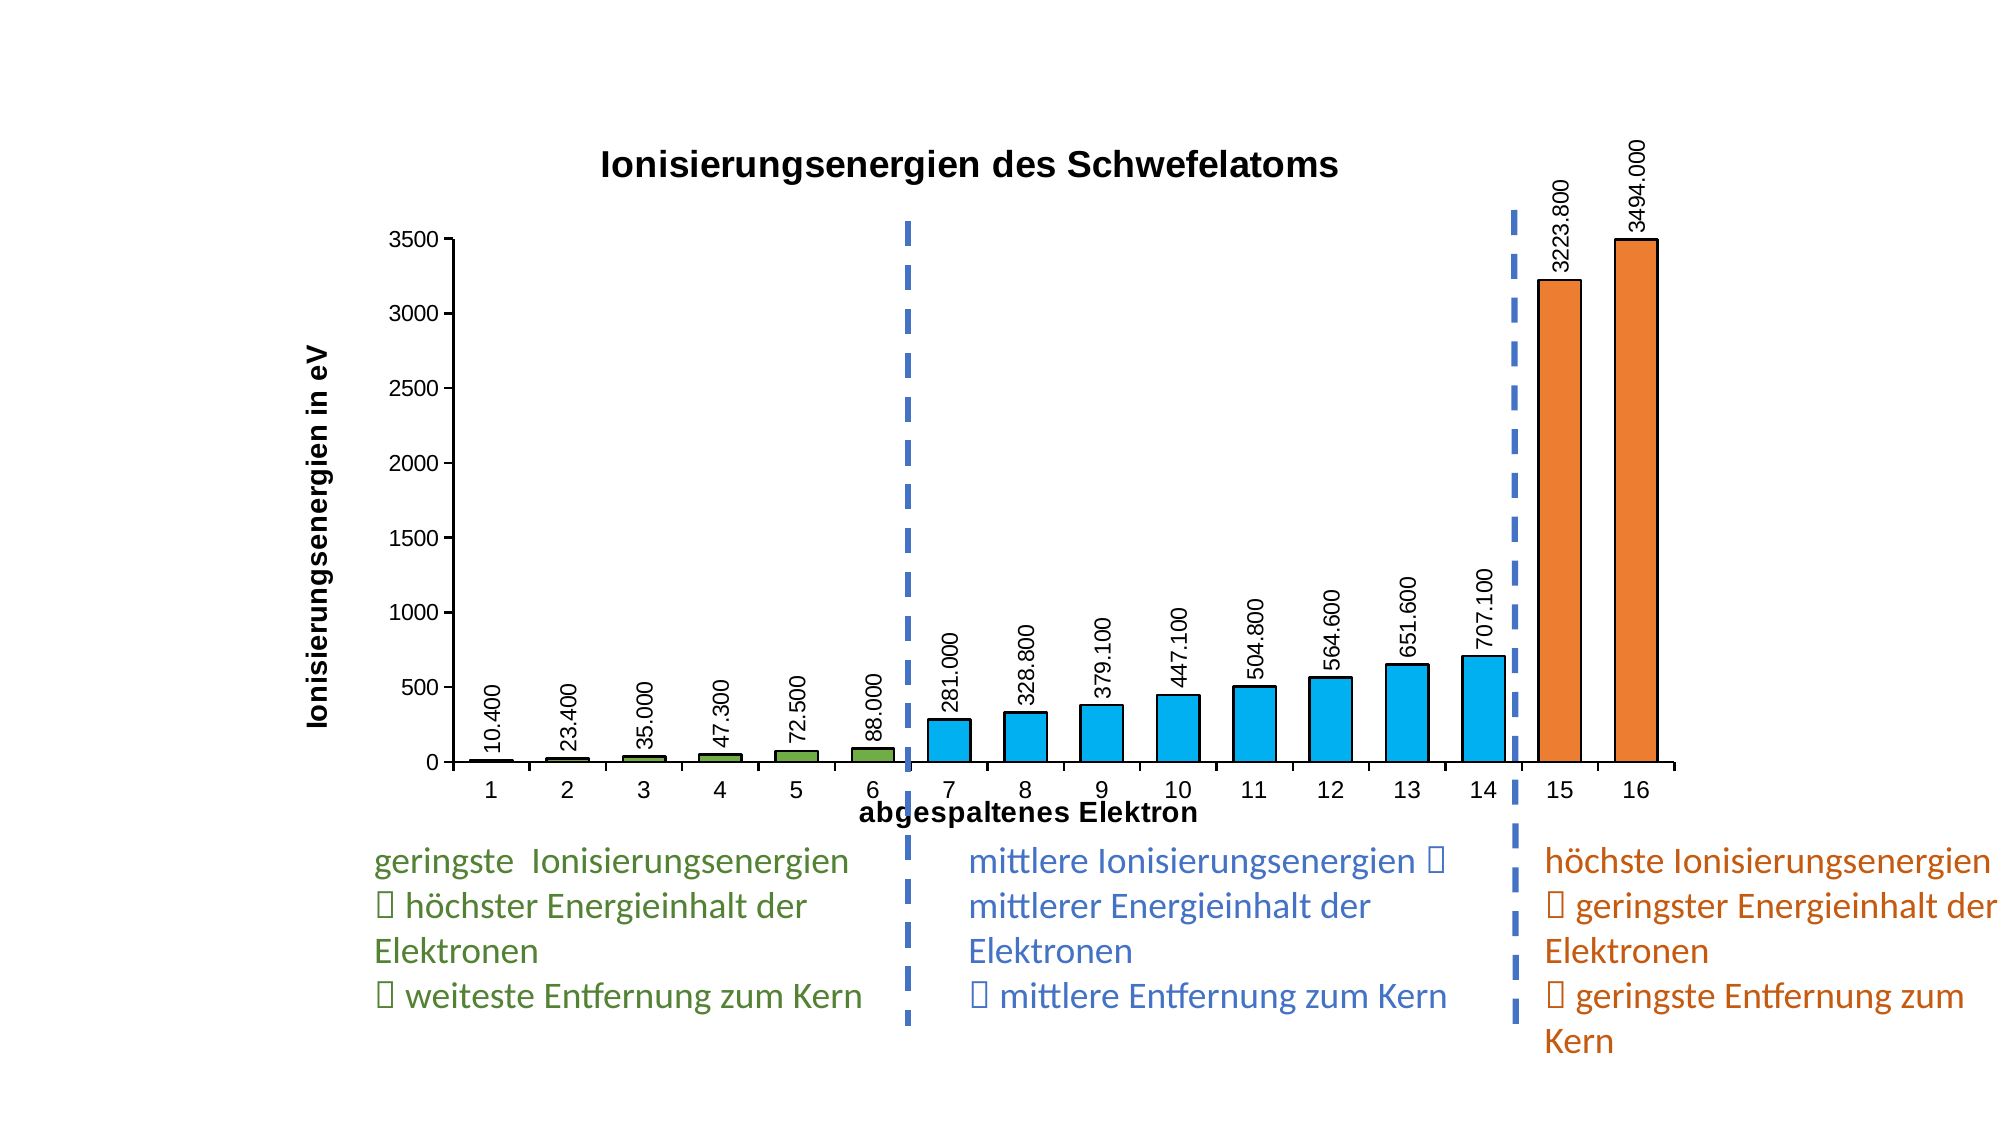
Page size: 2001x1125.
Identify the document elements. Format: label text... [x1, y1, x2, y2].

text_box geringste Ionisierungsenergien  höchster Energieinhalt der Elektronen  weiteste Entfernung zum Kern [359, 962, 880, 1024]
text_box höchste Ionisierungsenergien  geringster Energieinhalt der Elektronen  geringste Entfernung zum Kern [1529, 829, 2000, 1069]
text_box mittlere Ionisierungsenergien  mittlerer Energieinhalt der Elektronen  mittlere Entfernung zum Kern [953, 962, 1475, 1024]
chart [157, 102, 1704, 962]
